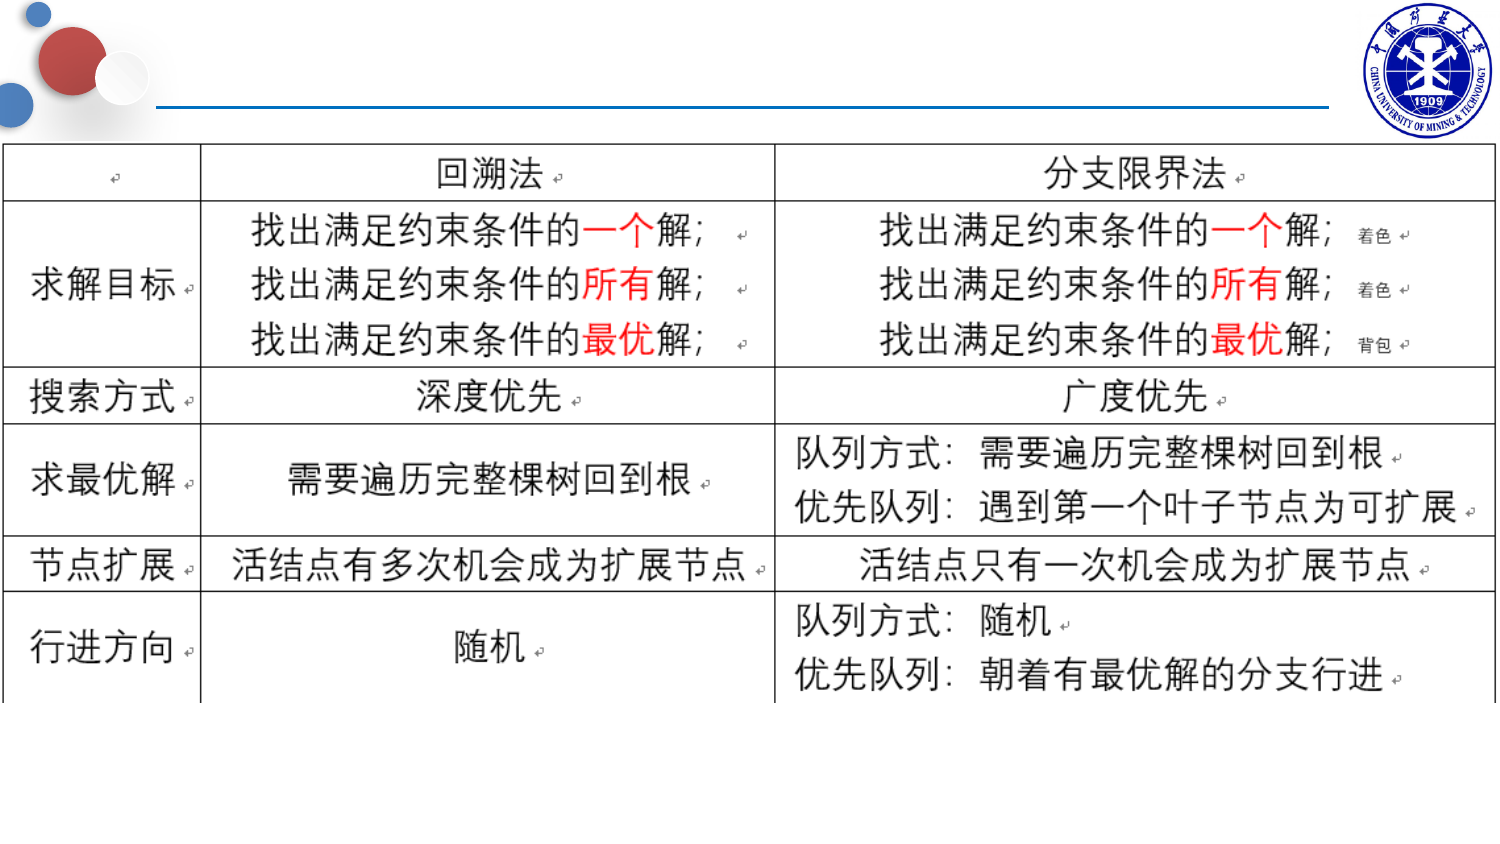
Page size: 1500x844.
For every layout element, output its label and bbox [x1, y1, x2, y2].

picture [0, 0, 1500, 703]
